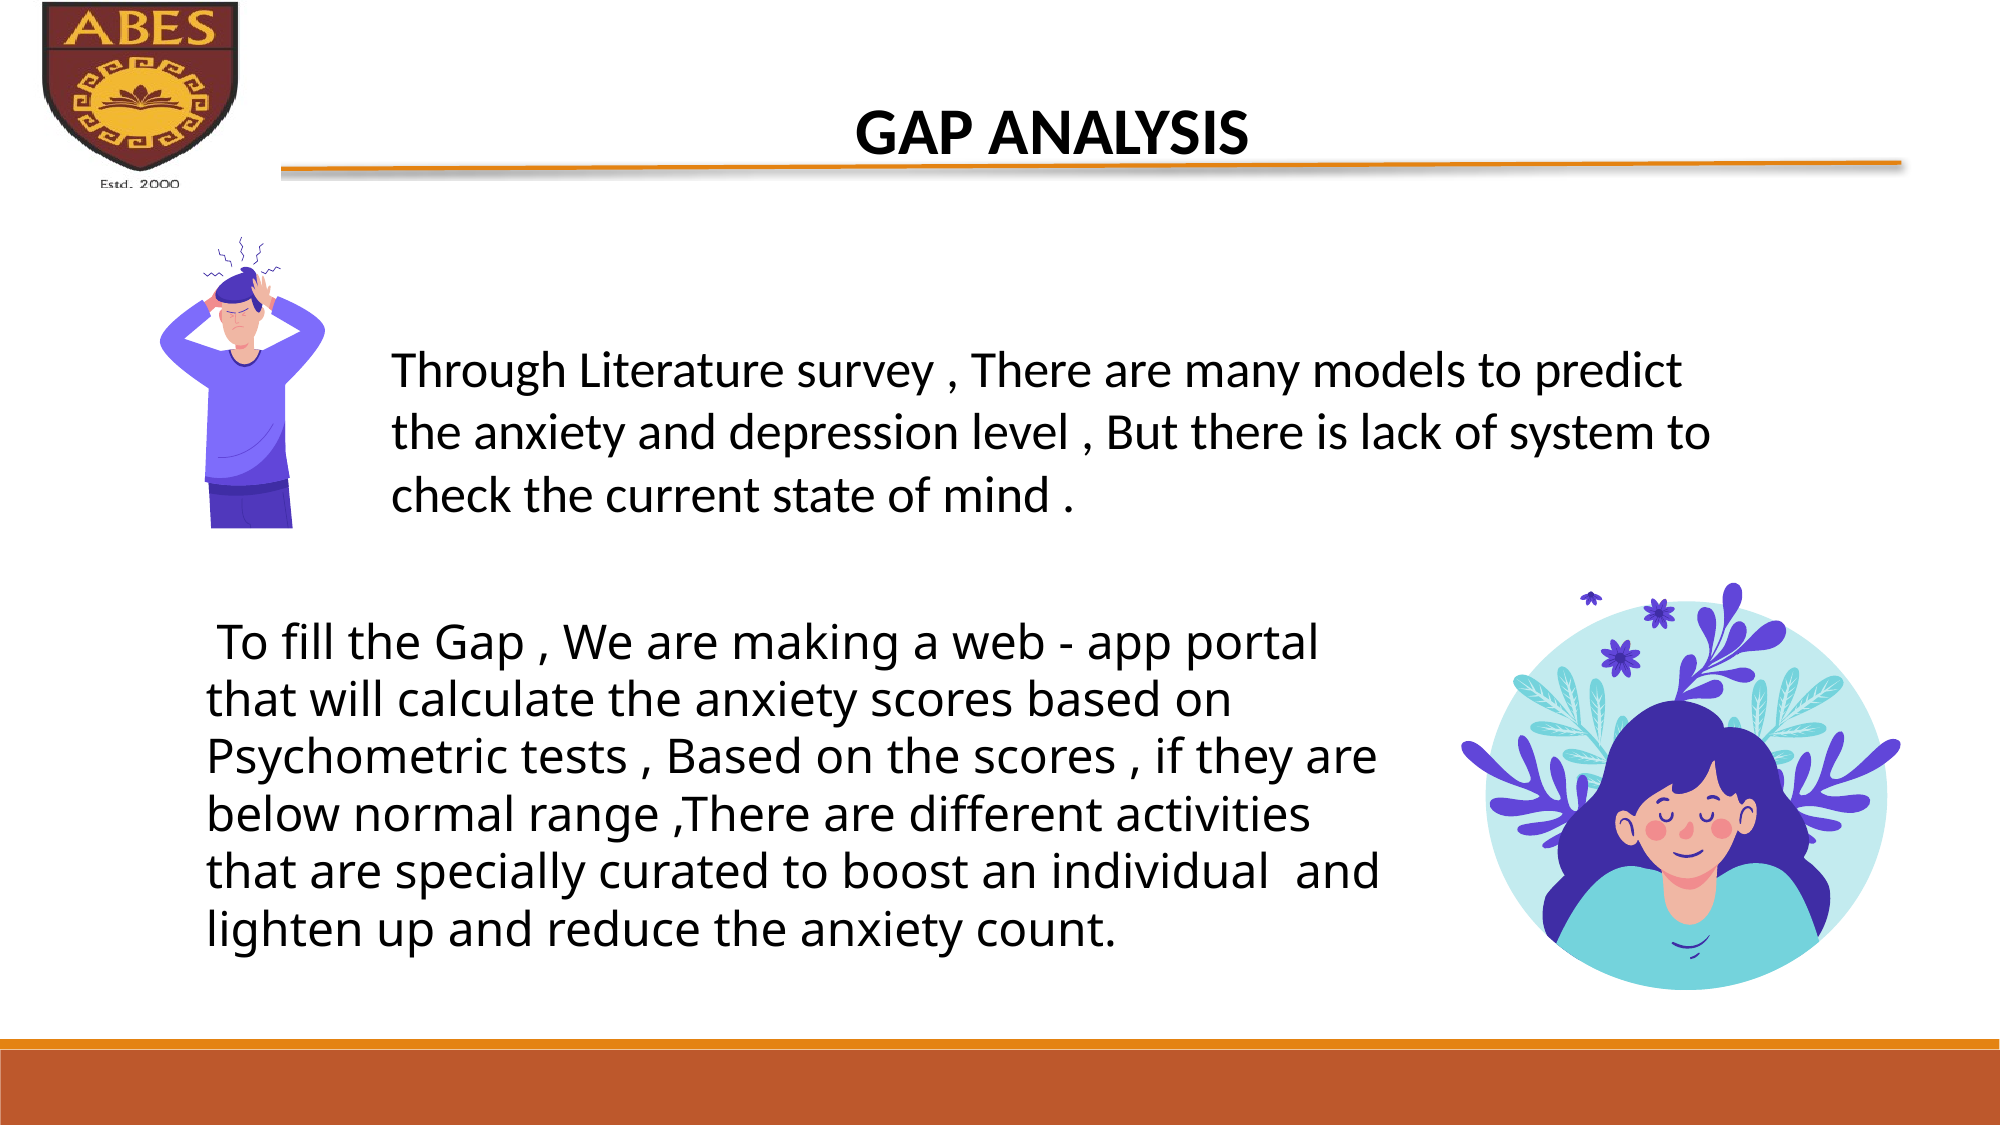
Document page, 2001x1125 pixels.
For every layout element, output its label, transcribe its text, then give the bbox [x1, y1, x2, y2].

picture [0, 0, 282, 189]
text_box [158, 236, 327, 529]
text_box To fill the Gap , We are making a web - app portal that will calculate the anxiety scores based on Psychometric tests , Based on the scores , if they are below normal range ,There are different activities that are specially curated to boost an individual and lighten up and reduce the anxiety count. [190, 596, 1428, 971]
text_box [1460, 580, 1902, 991]
text_box Through Literature survey , There are many models to predict the anxiety and depression level , But there is lack of system to check the current state of mind . [375, 320, 1757, 538]
text_box GAP ANALYSIS [310, 80, 1796, 162]
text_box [286, 162, 1902, 170]
